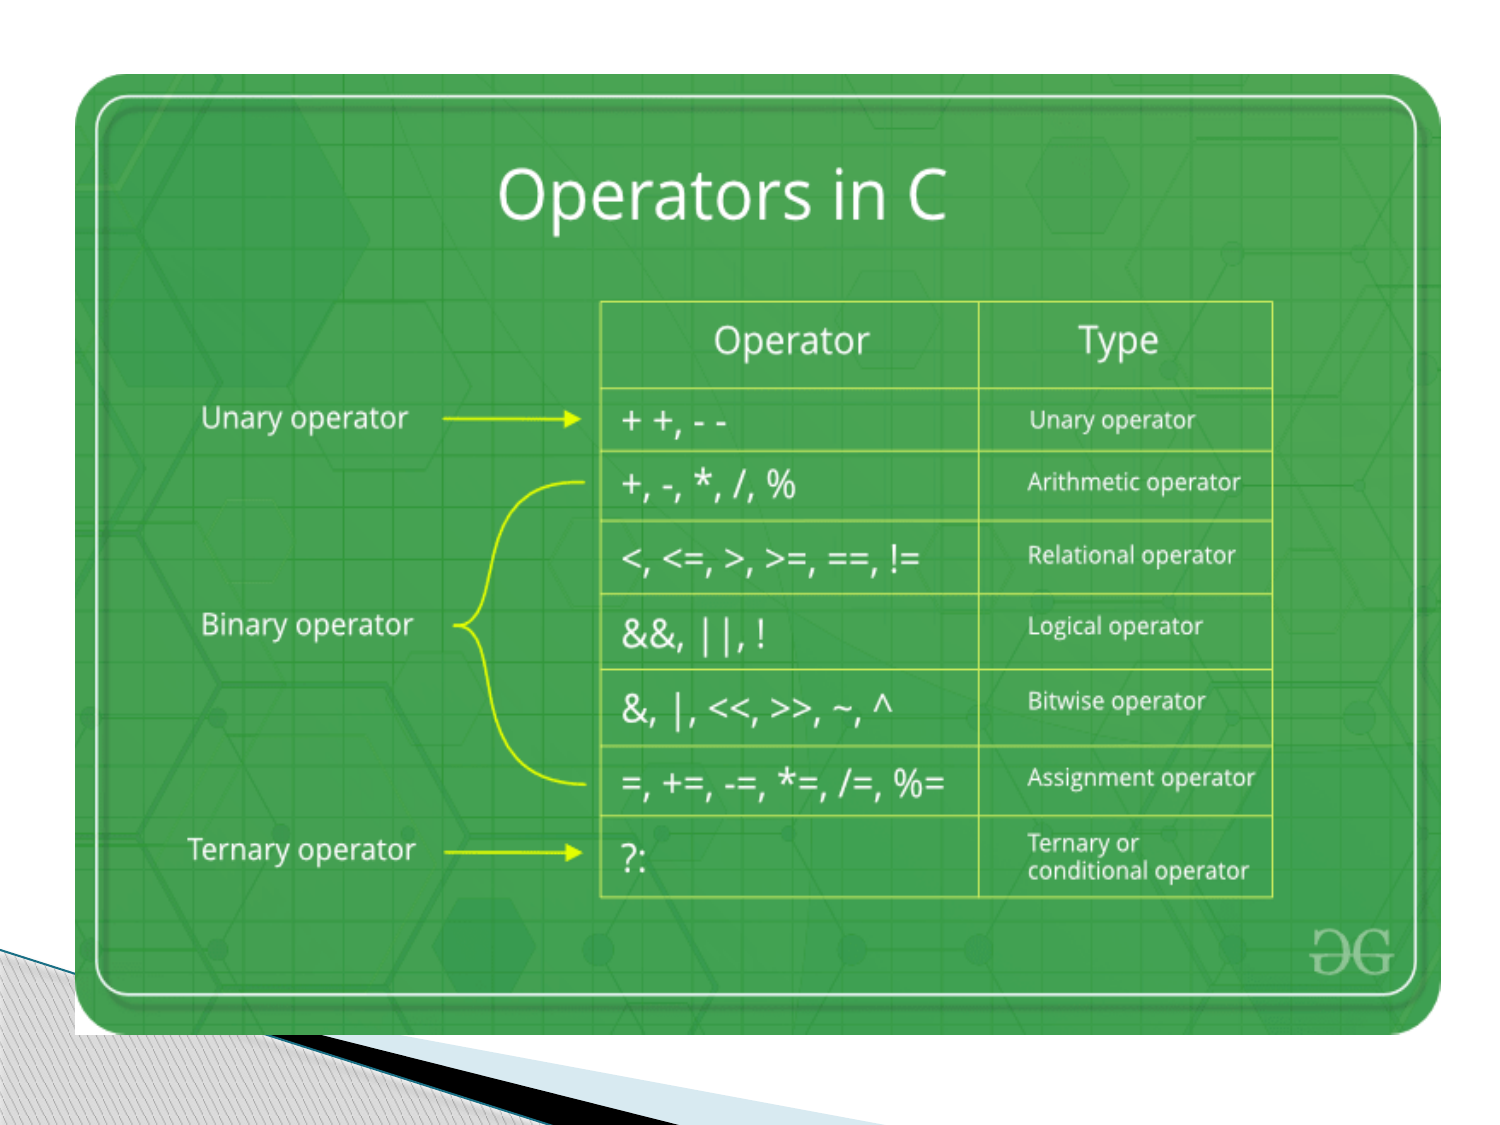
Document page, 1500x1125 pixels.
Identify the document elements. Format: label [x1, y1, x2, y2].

list [74, 74, 1441, 1035]
